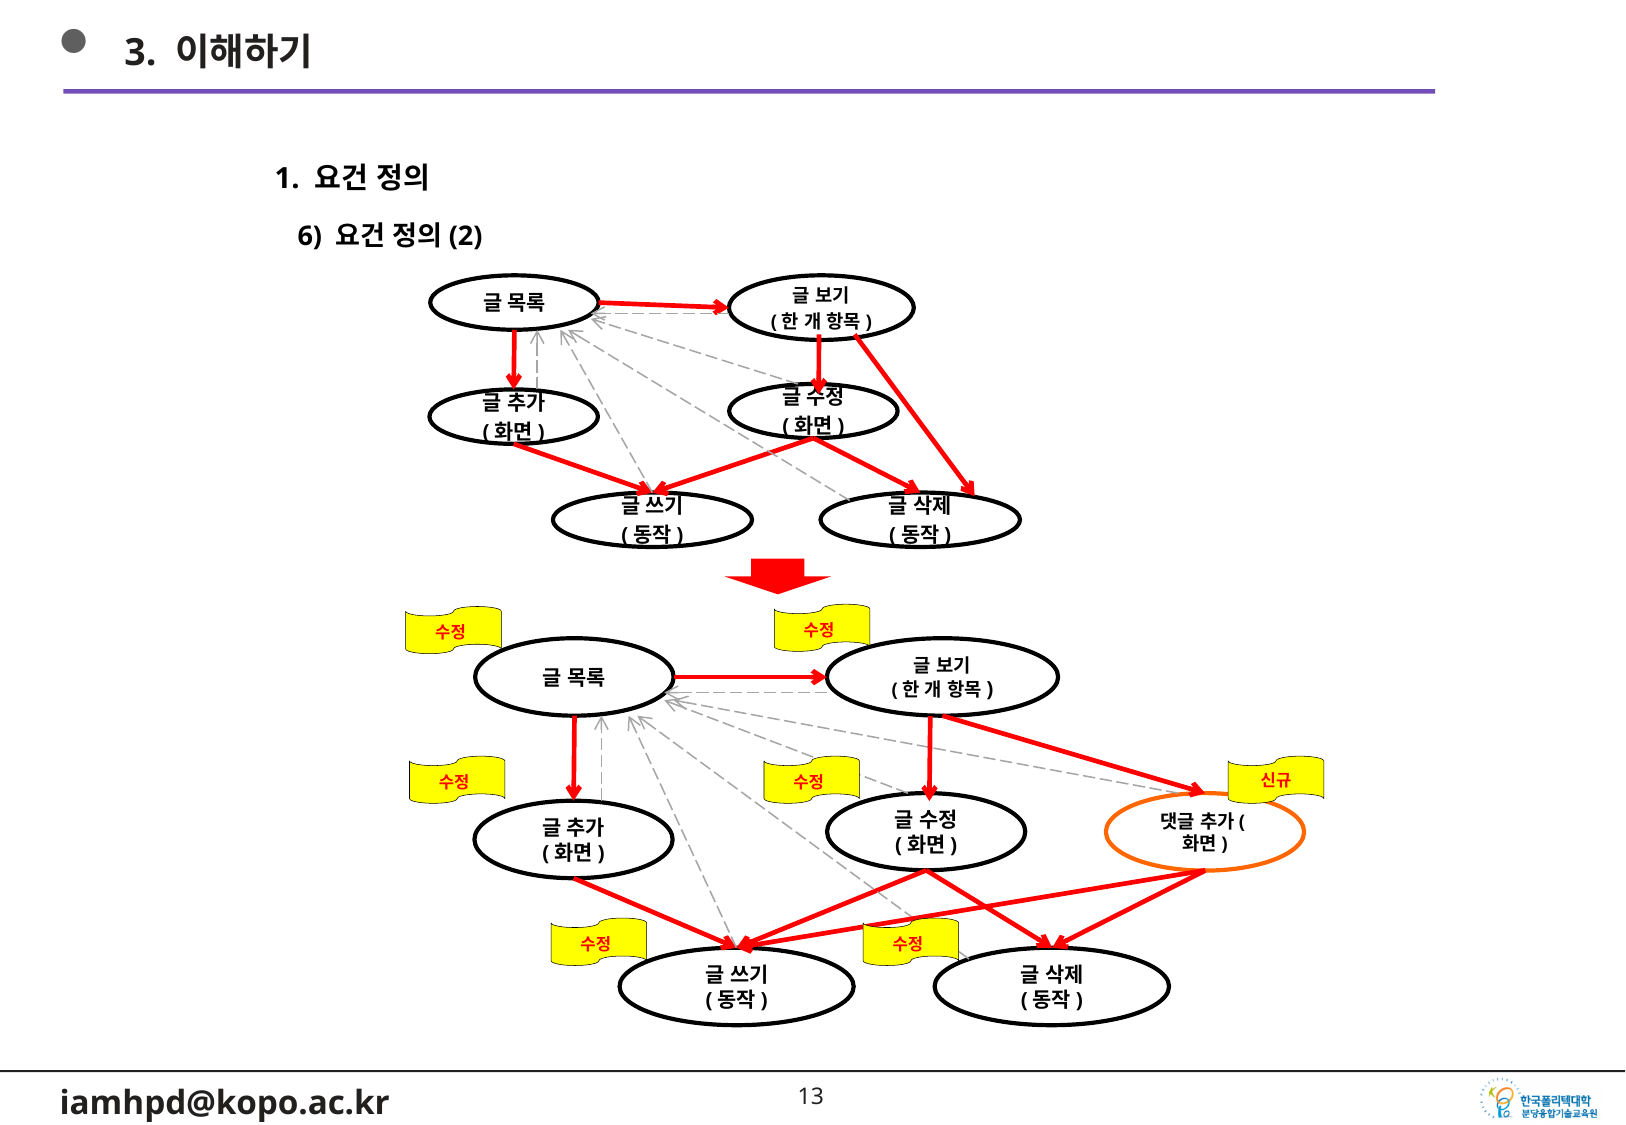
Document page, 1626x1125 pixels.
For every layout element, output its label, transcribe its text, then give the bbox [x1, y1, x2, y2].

text_box 6) 요건 정의(2) [281, 205, 963, 264]
text_box 12 [765, 1072, 857, 1123]
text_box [405, 603, 1325, 1026]
text_box [723, 557, 832, 596]
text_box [429, 275, 1021, 548]
text_box 3. 이해하기 [109, 20, 943, 93]
text_box [44, 0, 1604, 114]
picture [1476, 1073, 1604, 1125]
text_box 1. 요건 정의 [258, 147, 1081, 207]
